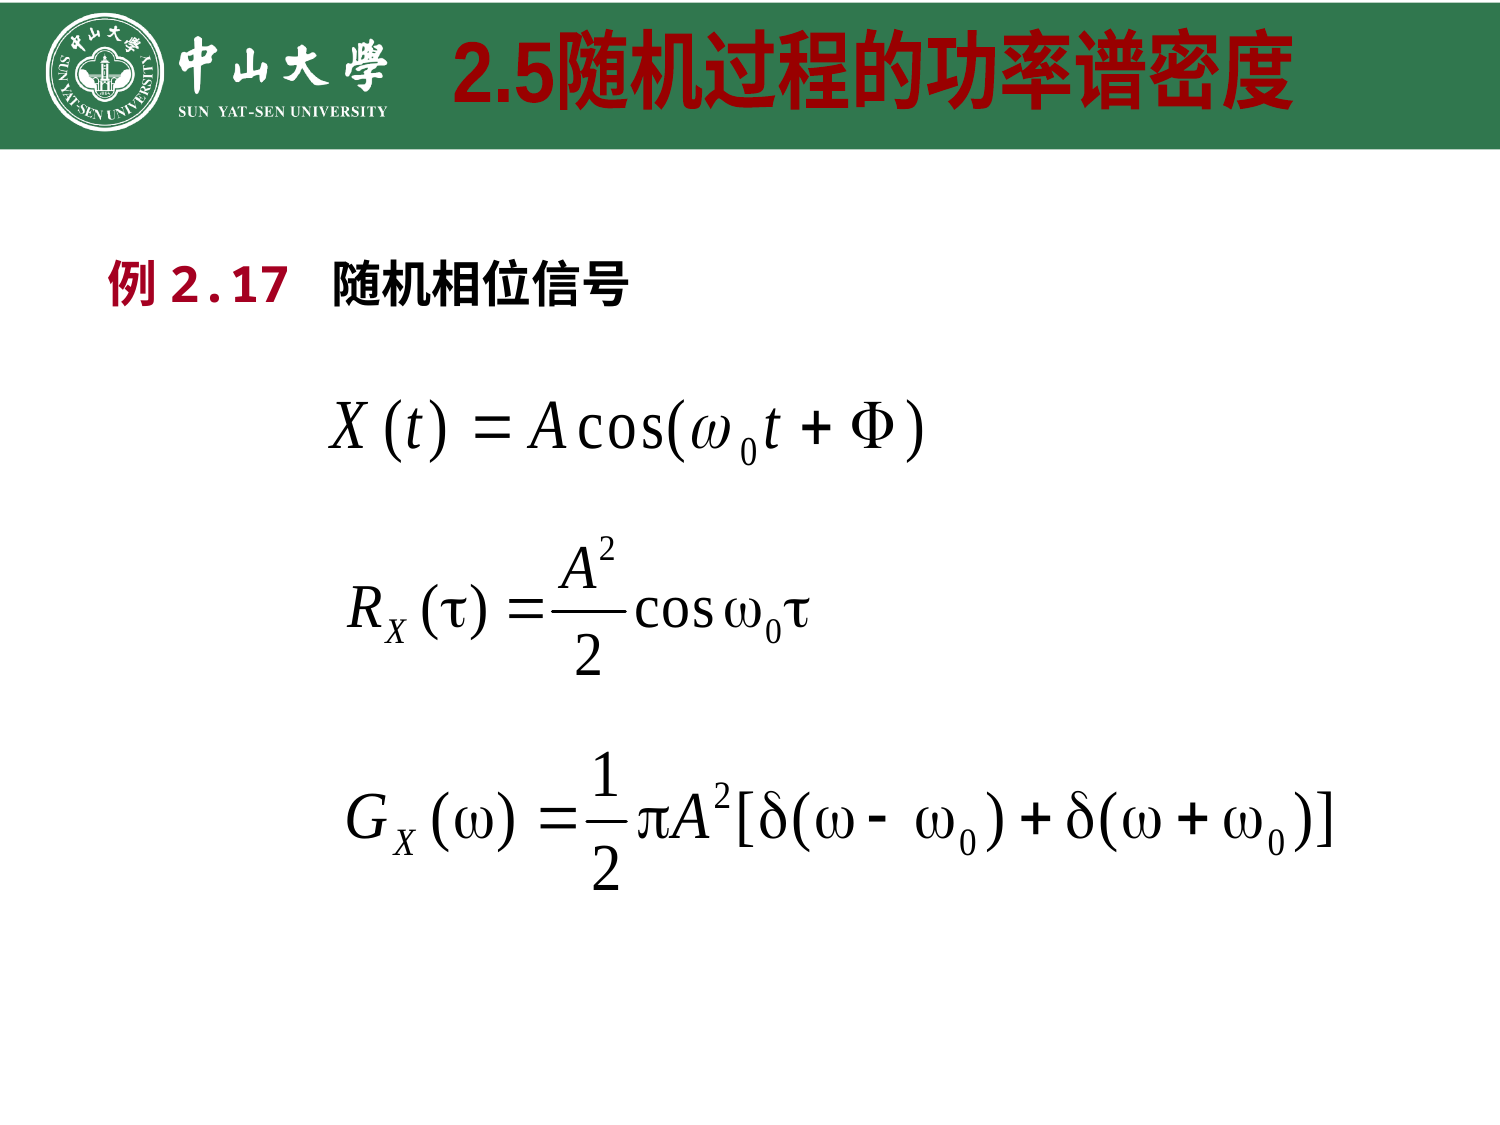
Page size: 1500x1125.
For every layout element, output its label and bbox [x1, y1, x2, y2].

text_box [336, 517, 819, 686]
text_box [336, 731, 1341, 902]
picture [41, 0, 421, 221]
text_box [92, 244, 935, 480]
